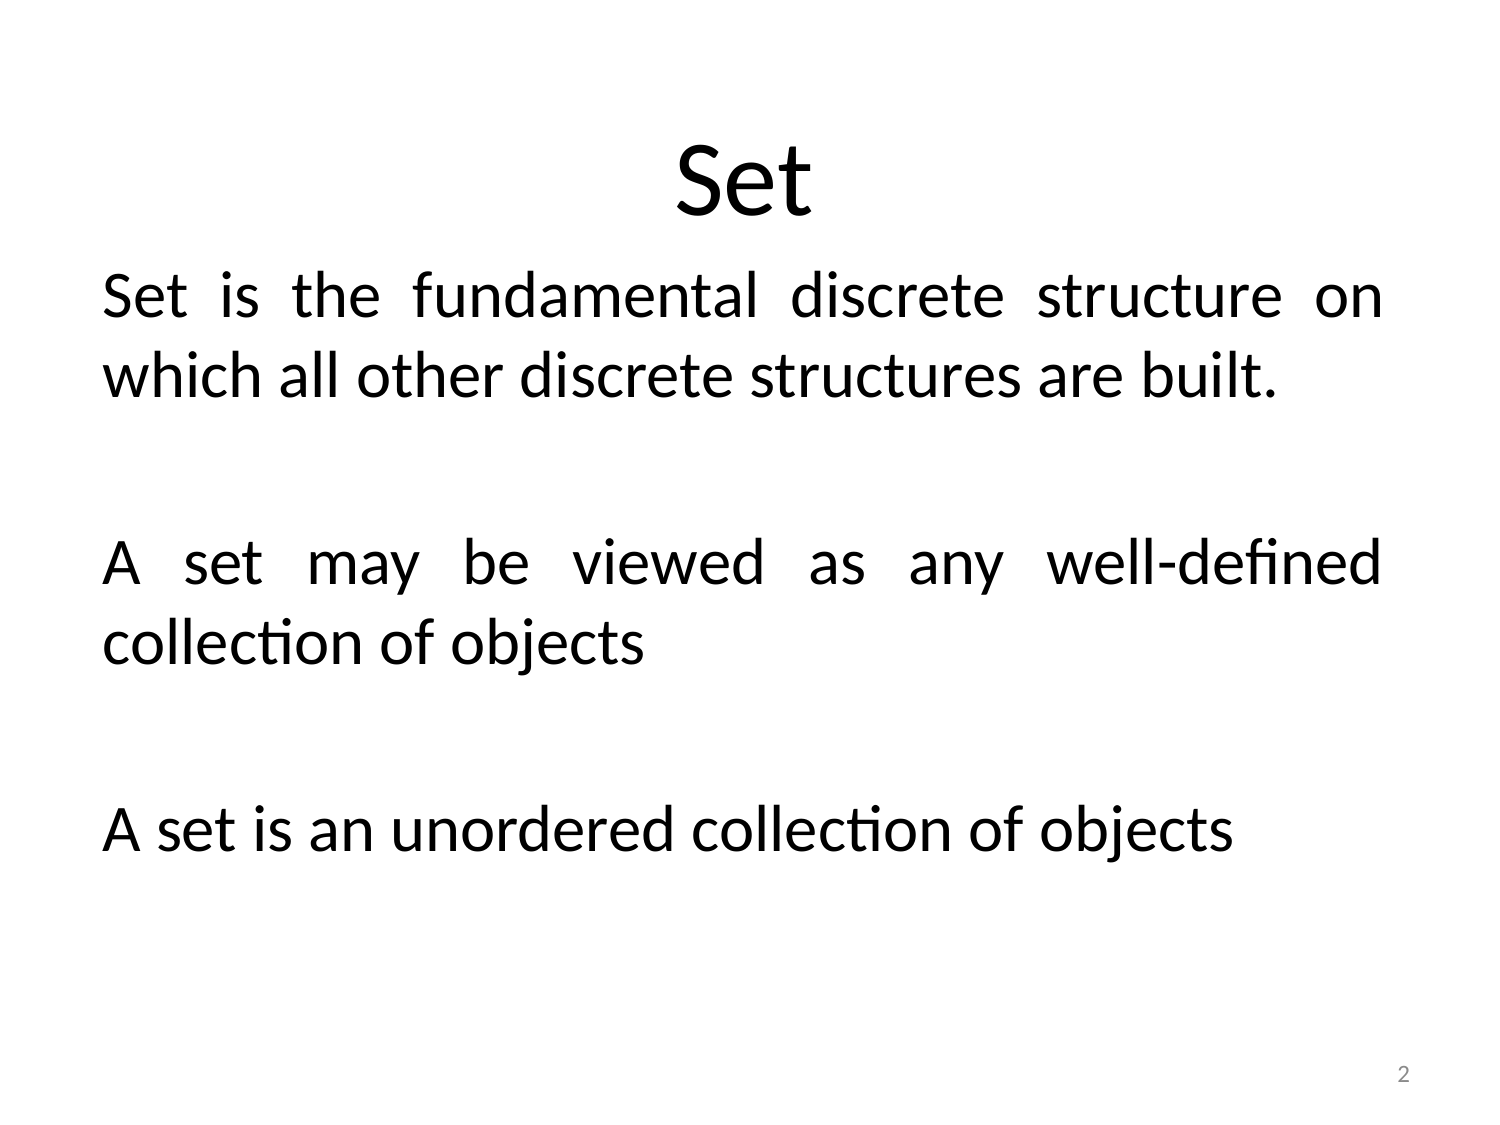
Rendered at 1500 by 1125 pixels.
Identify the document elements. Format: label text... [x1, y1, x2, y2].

text_box Set Set is the fundamental discrete structure on which all other discrete structures are built. A set may be viewed as any well-defined collection of objects A set is an unordered collection of objects [87, 99, 1400, 1000]
slide_number 2 [1074, 1042, 1425, 1103]
